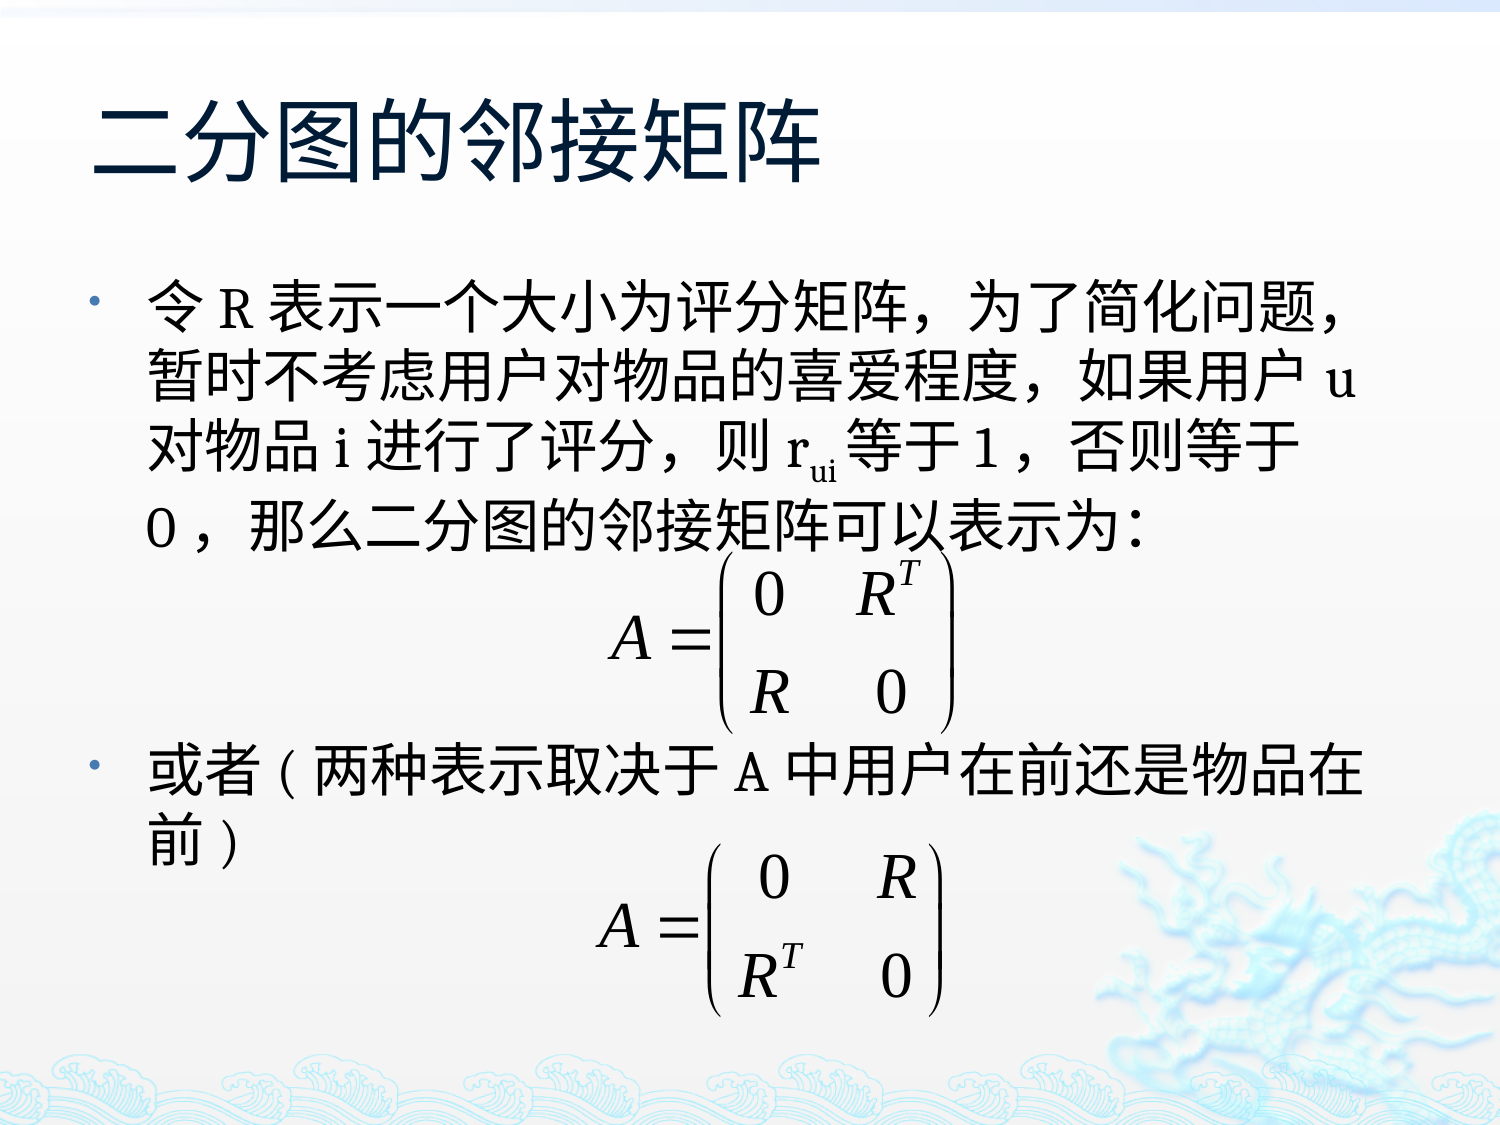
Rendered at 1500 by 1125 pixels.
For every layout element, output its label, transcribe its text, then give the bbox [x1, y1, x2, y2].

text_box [584, 831, 964, 1030]
title 二分图的邻接矩阵 [75, 45, 1425, 233]
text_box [595, 538, 975, 748]
